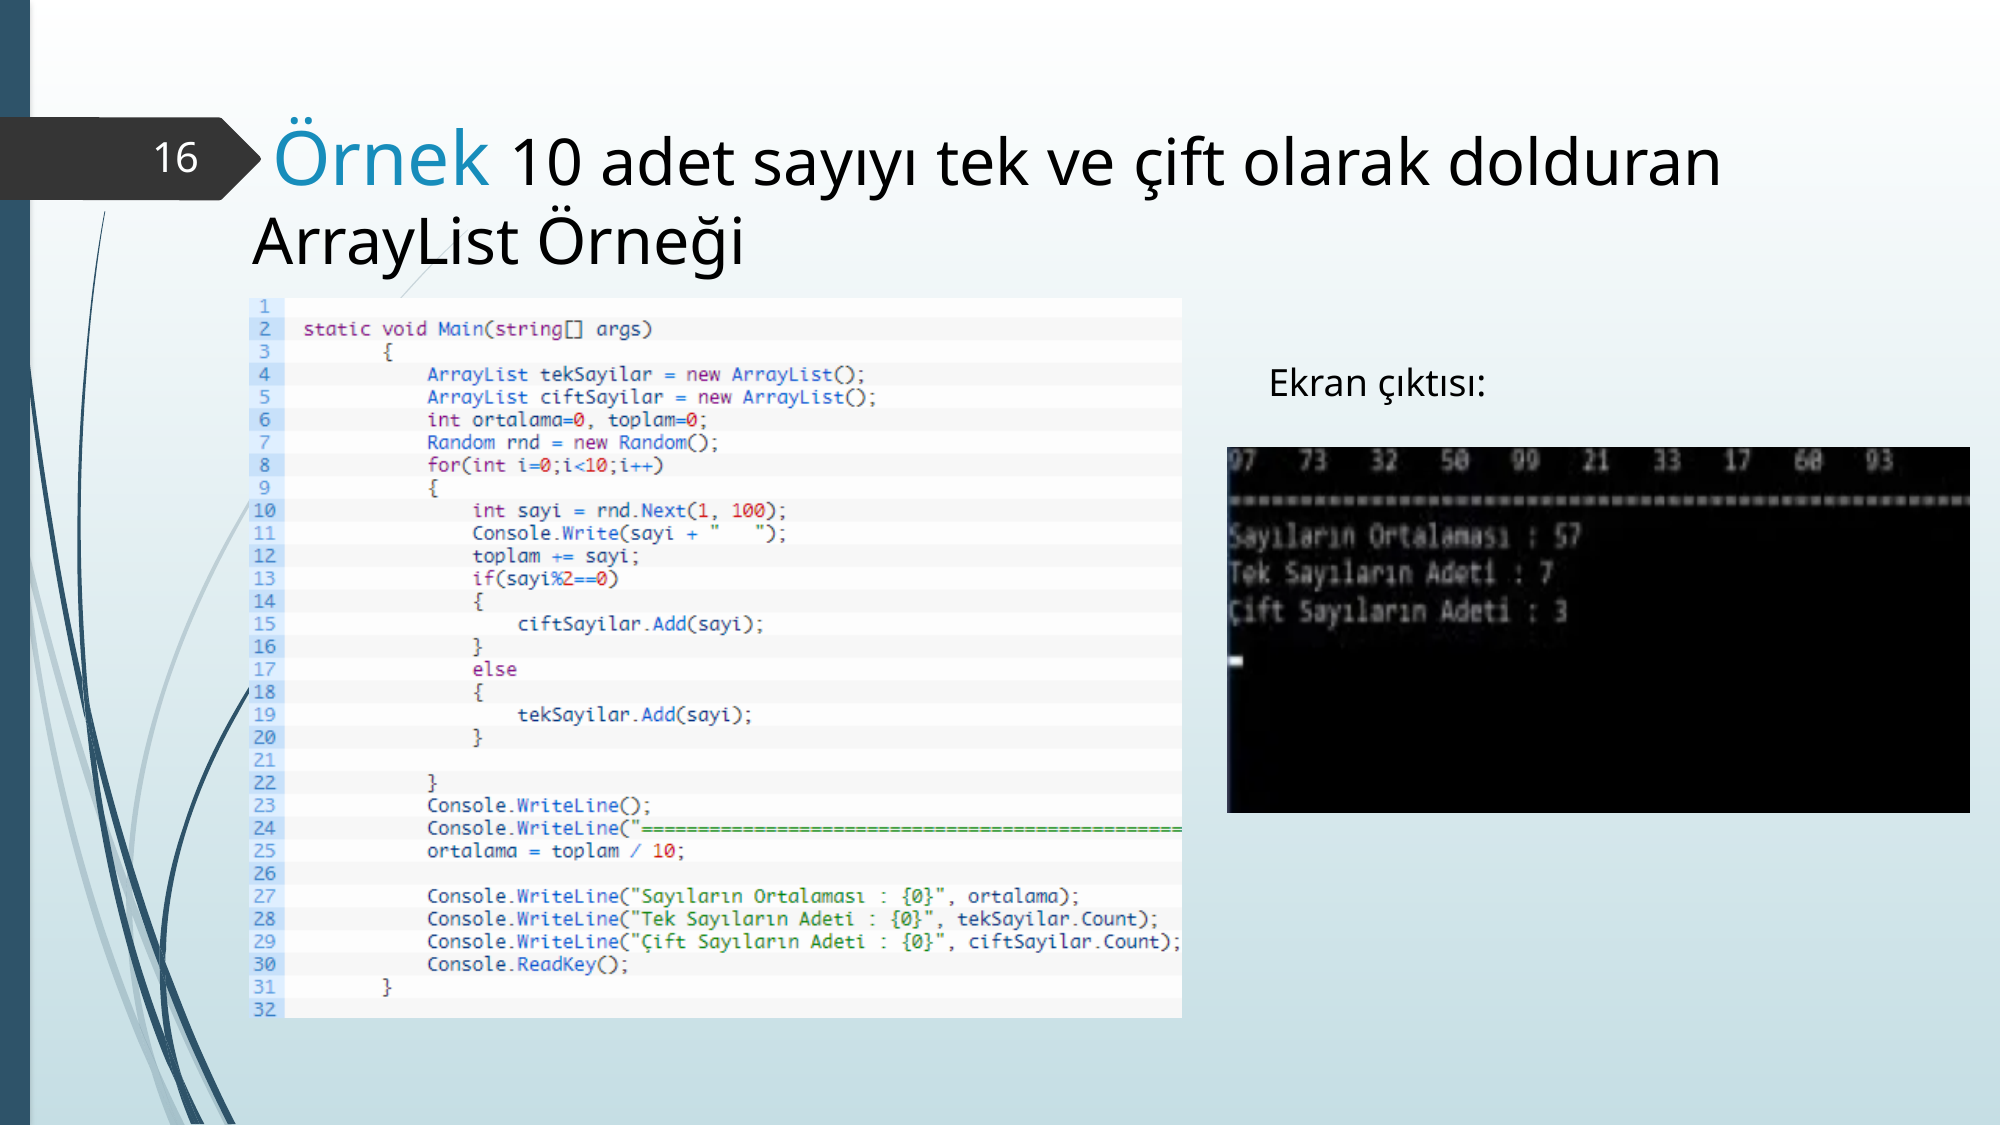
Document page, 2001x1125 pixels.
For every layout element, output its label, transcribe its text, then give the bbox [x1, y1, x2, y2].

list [249, 298, 1182, 1019]
picture [1227, 447, 1971, 813]
slide_number 16 [87, 129, 216, 190]
title Örnek 10 adet sayıyı tek ve çift olarak dolduran ArrayList Örneği [237, 102, 1888, 313]
text_box Ekran çıktısı: [1253, 351, 1693, 412]
